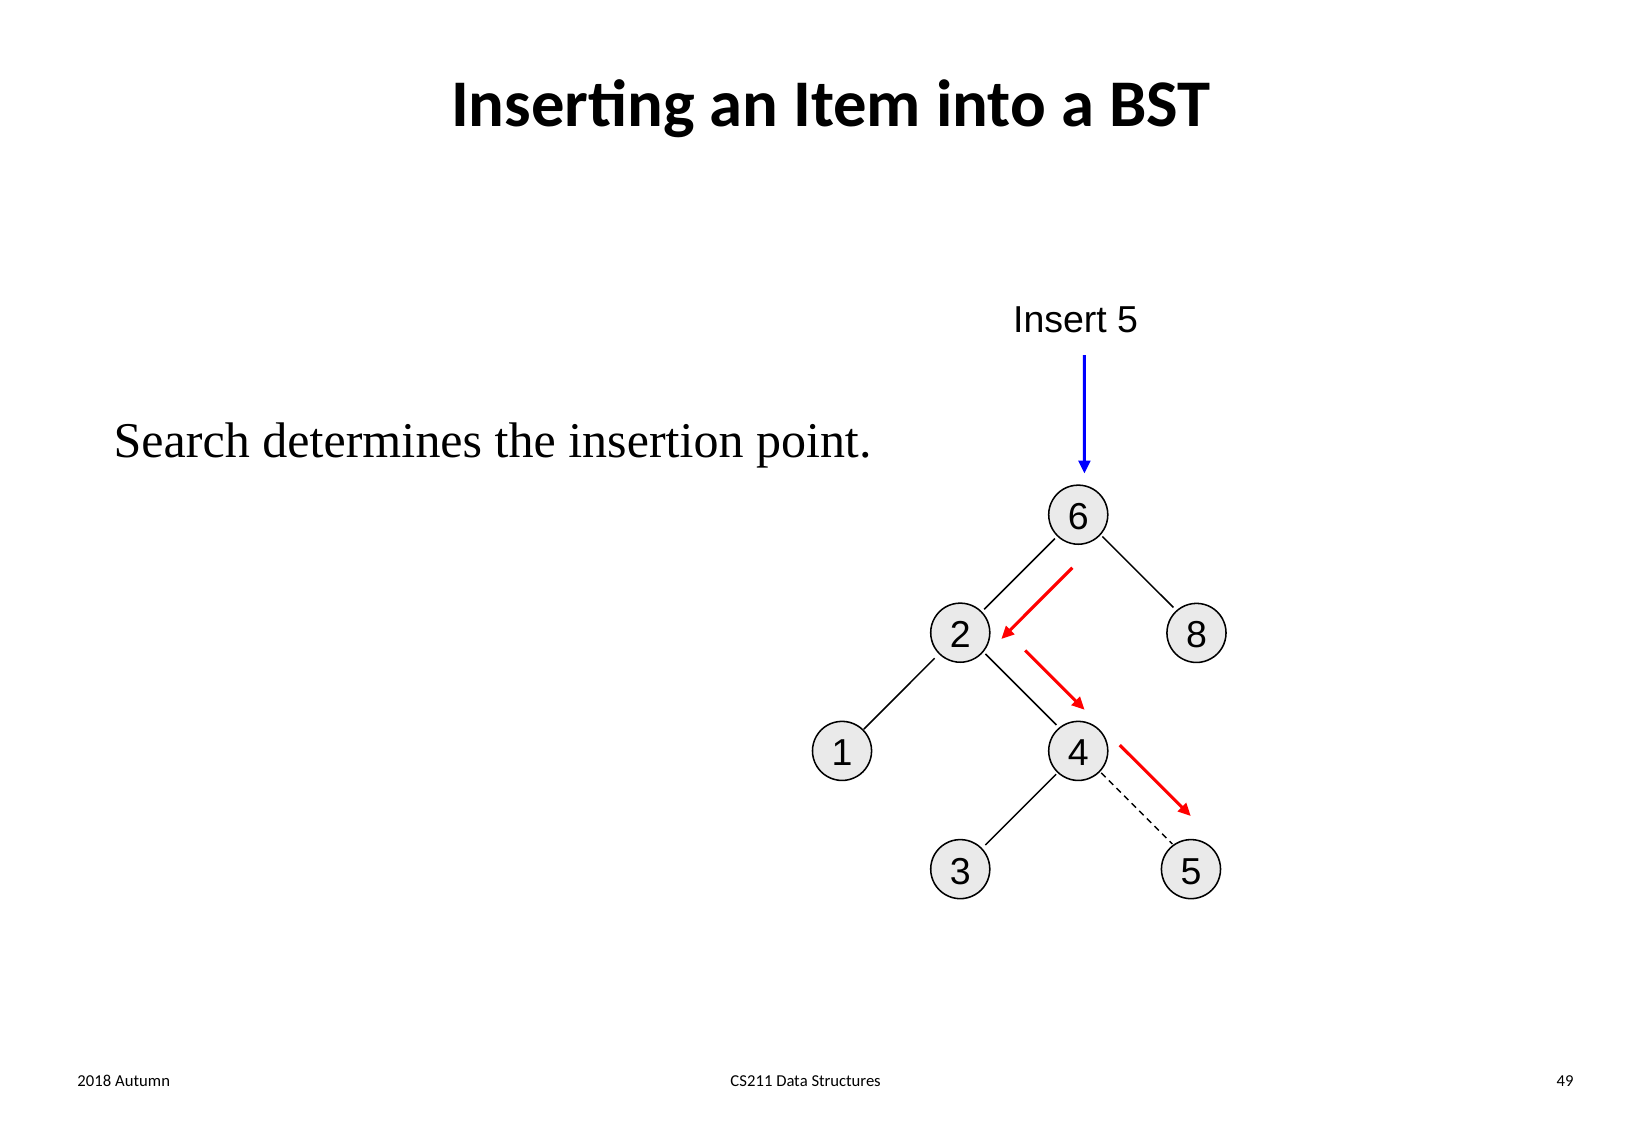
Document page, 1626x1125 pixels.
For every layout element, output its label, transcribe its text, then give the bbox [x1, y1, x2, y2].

title Inserting an Item into a BST [62, 24, 1600, 175]
slide_number 2018 Autumn [62, 1062, 401, 1100]
footer CS211 Data Structures [501, 1062, 1111, 1100]
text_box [812, 287, 1227, 899]
slide_number 49 [1250, 1062, 1589, 1100]
text_box Search determines the insertion point. [98, 399, 807, 475]
